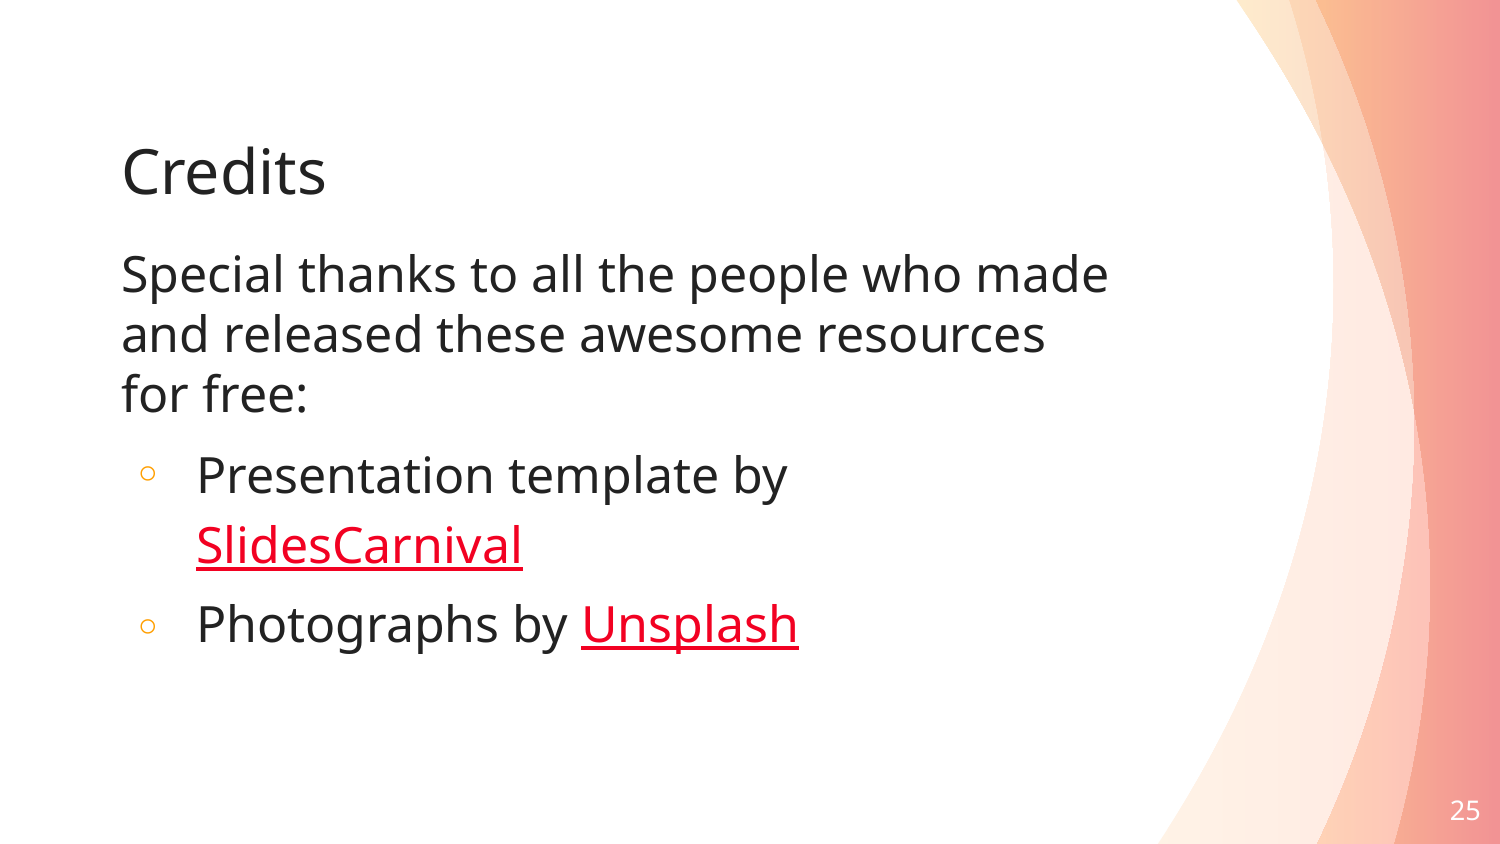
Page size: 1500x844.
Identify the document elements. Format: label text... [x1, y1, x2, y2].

text_box <number> [1391, 779, 1481, 844]
text_box Credits [121, 84, 1111, 207]
text_box Special thanks to all the people who made and released these awesome resources for free: Presentation template by SlidesCarnival Photographs by Unsplash [121, 242, 1111, 742]
